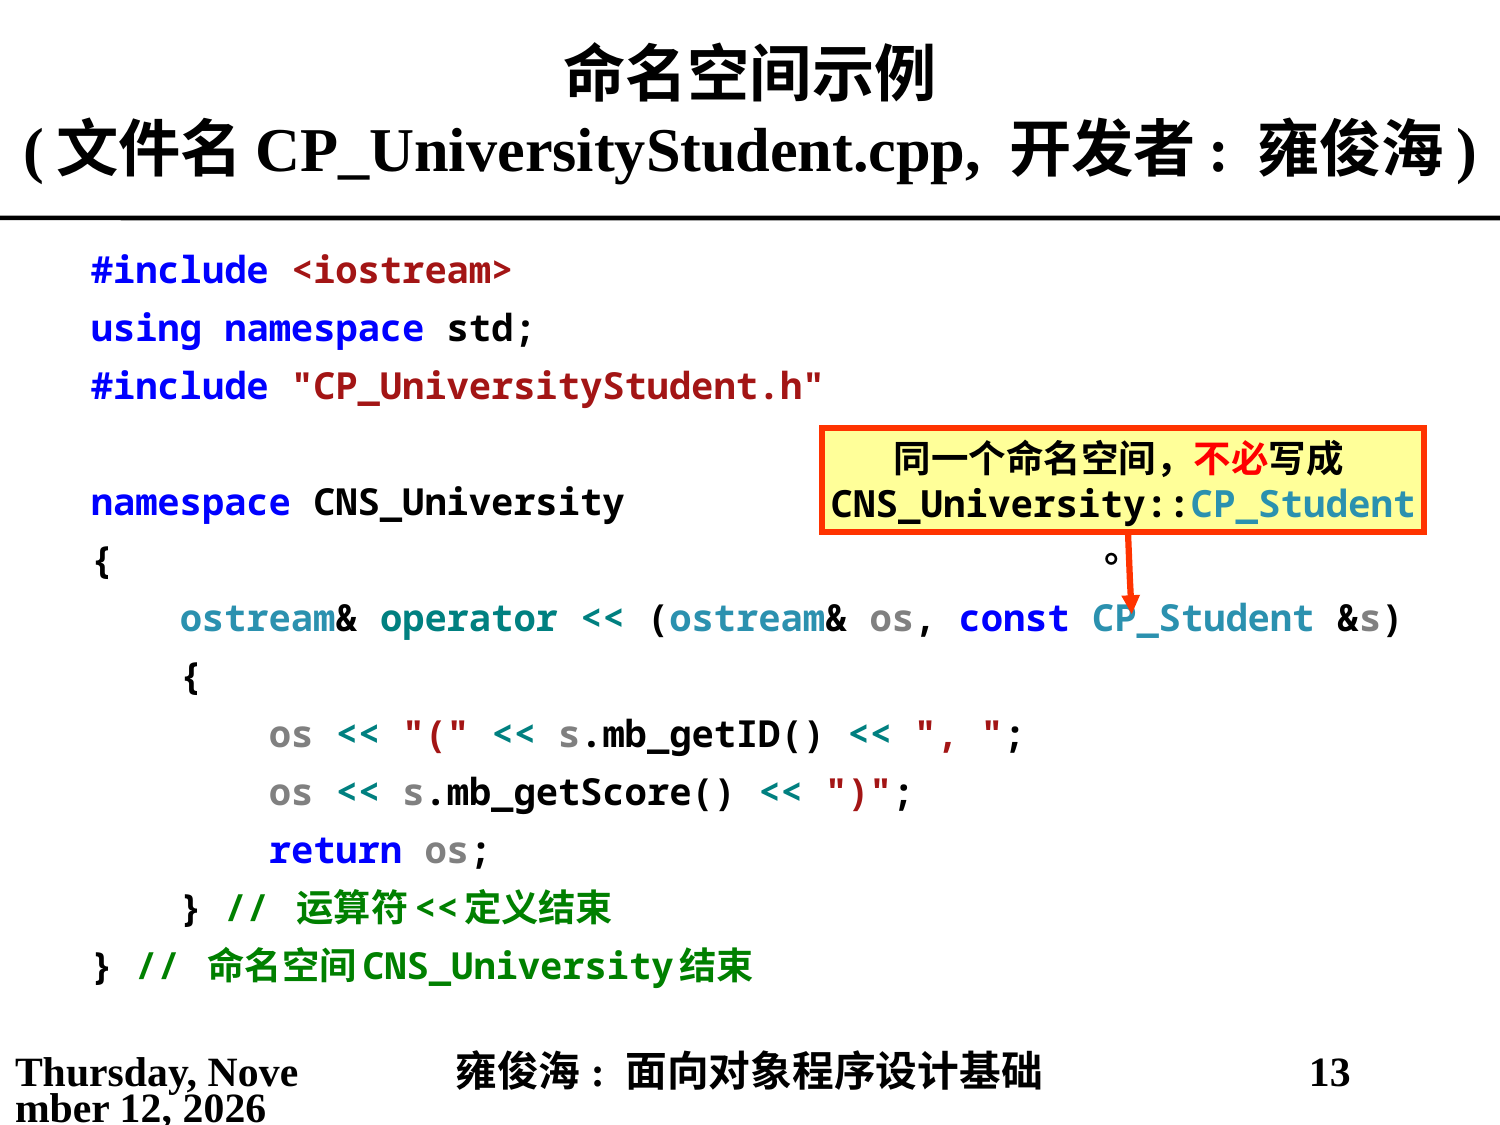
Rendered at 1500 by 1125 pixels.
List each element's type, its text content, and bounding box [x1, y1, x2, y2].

slide_number 13 [1161, 1042, 1499, 1103]
text_box 同一个命名空间，不必写成CNS_University::CP_Student 。 [1124, 533, 1138, 614]
text_box 同一个命名空间，不必写成CNS_University::CP_Student 。 [822, 428, 1425, 532]
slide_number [0, 1042, 337, 1103]
footer 雍俊海: 面向对象程序设计基础 [337, 1042, 1161, 1103]
list #include <iostream> using namespace std; #include "CP_UniversityStudent.h" namespace CNS_University { ostream& operator << (ostream& os, const CP_Student &s) { os << "(" << s.mb_getID() << ", "; os << s.mb_getScore() << ")"; return os; } // 运算符<<定义结束 } // 命名空间CNS_University结束 [75, 239, 1425, 1042]
title 命名空间示例 (文件名CP_UniversityStudent.cpp, 开发者: 雍俊海) [0, 0, 1500, 217]
